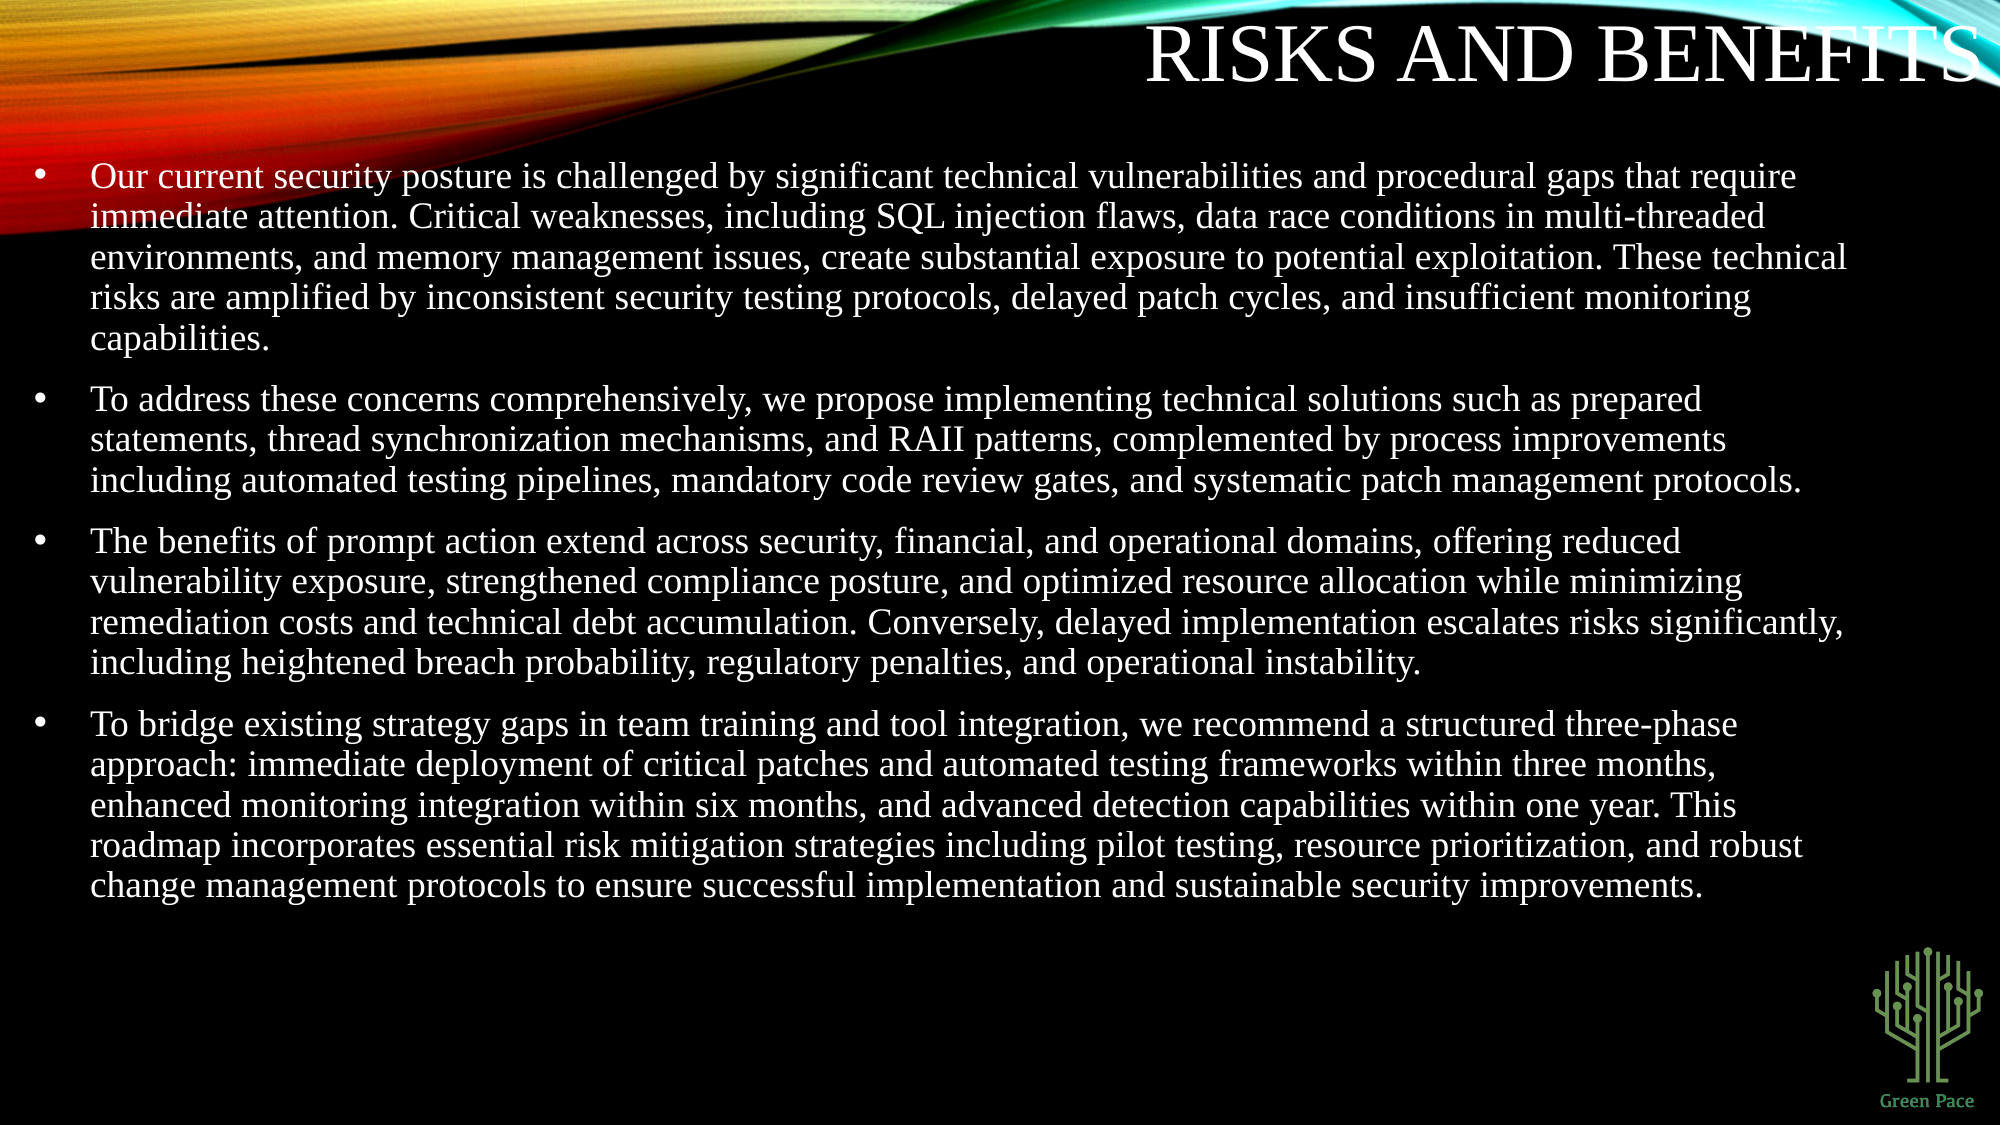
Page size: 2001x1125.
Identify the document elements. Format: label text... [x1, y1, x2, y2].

list Our current security posture is challenged by significant technical vulnerabilities and procedural gaps that require immediate attention. Critical weaknesses, including SQL injection flaws, data race conditions in multi-threaded environments, and memory management issues, create substantial exposure to potential exploitation. These technical risks are amplified by inconsistent security testing protocols, delayed patch cycles, and insufficient monitoring capabilities. To address these concerns comprehensively, we propose implementing technical solutions such as prepared statements, thread synchronization mechanisms, and RAII patterns, complemented by process improvements including automated testing pipelines, mandatory code review gates, and systematic patch management protocols. The benefits of prompt action extend across security, financial, and operational domains, offering reduced vulnerability exposure, strengthened compliance posture, and optimized resource allocation while minimizing remediation costs and technical debt accumulation. Conversely, delayed implementation escalates risks significantly, including heightened breach probability, regulatory penalties, and operational instability. To bridge existing strategy gaps in team training and tool integration, we recommend a structured three-phase approach: immediate deployment of critical patches and automated testing frameworks within three months, enhanced monitoring integration within six months, and advanced detection capabilities within one year. This roadmap incorporates essential risk mitigation strategies including pilot testing, resource prioritization, and robust change management protocols to ensure successful implementation and sustainable security improvements. [0, 148, 1869, 1125]
picture [1854, 936, 2000, 1125]
title RISKS AND BENEFITS [1026, 0, 2000, 110]
picture [0, 0, 2000, 237]
